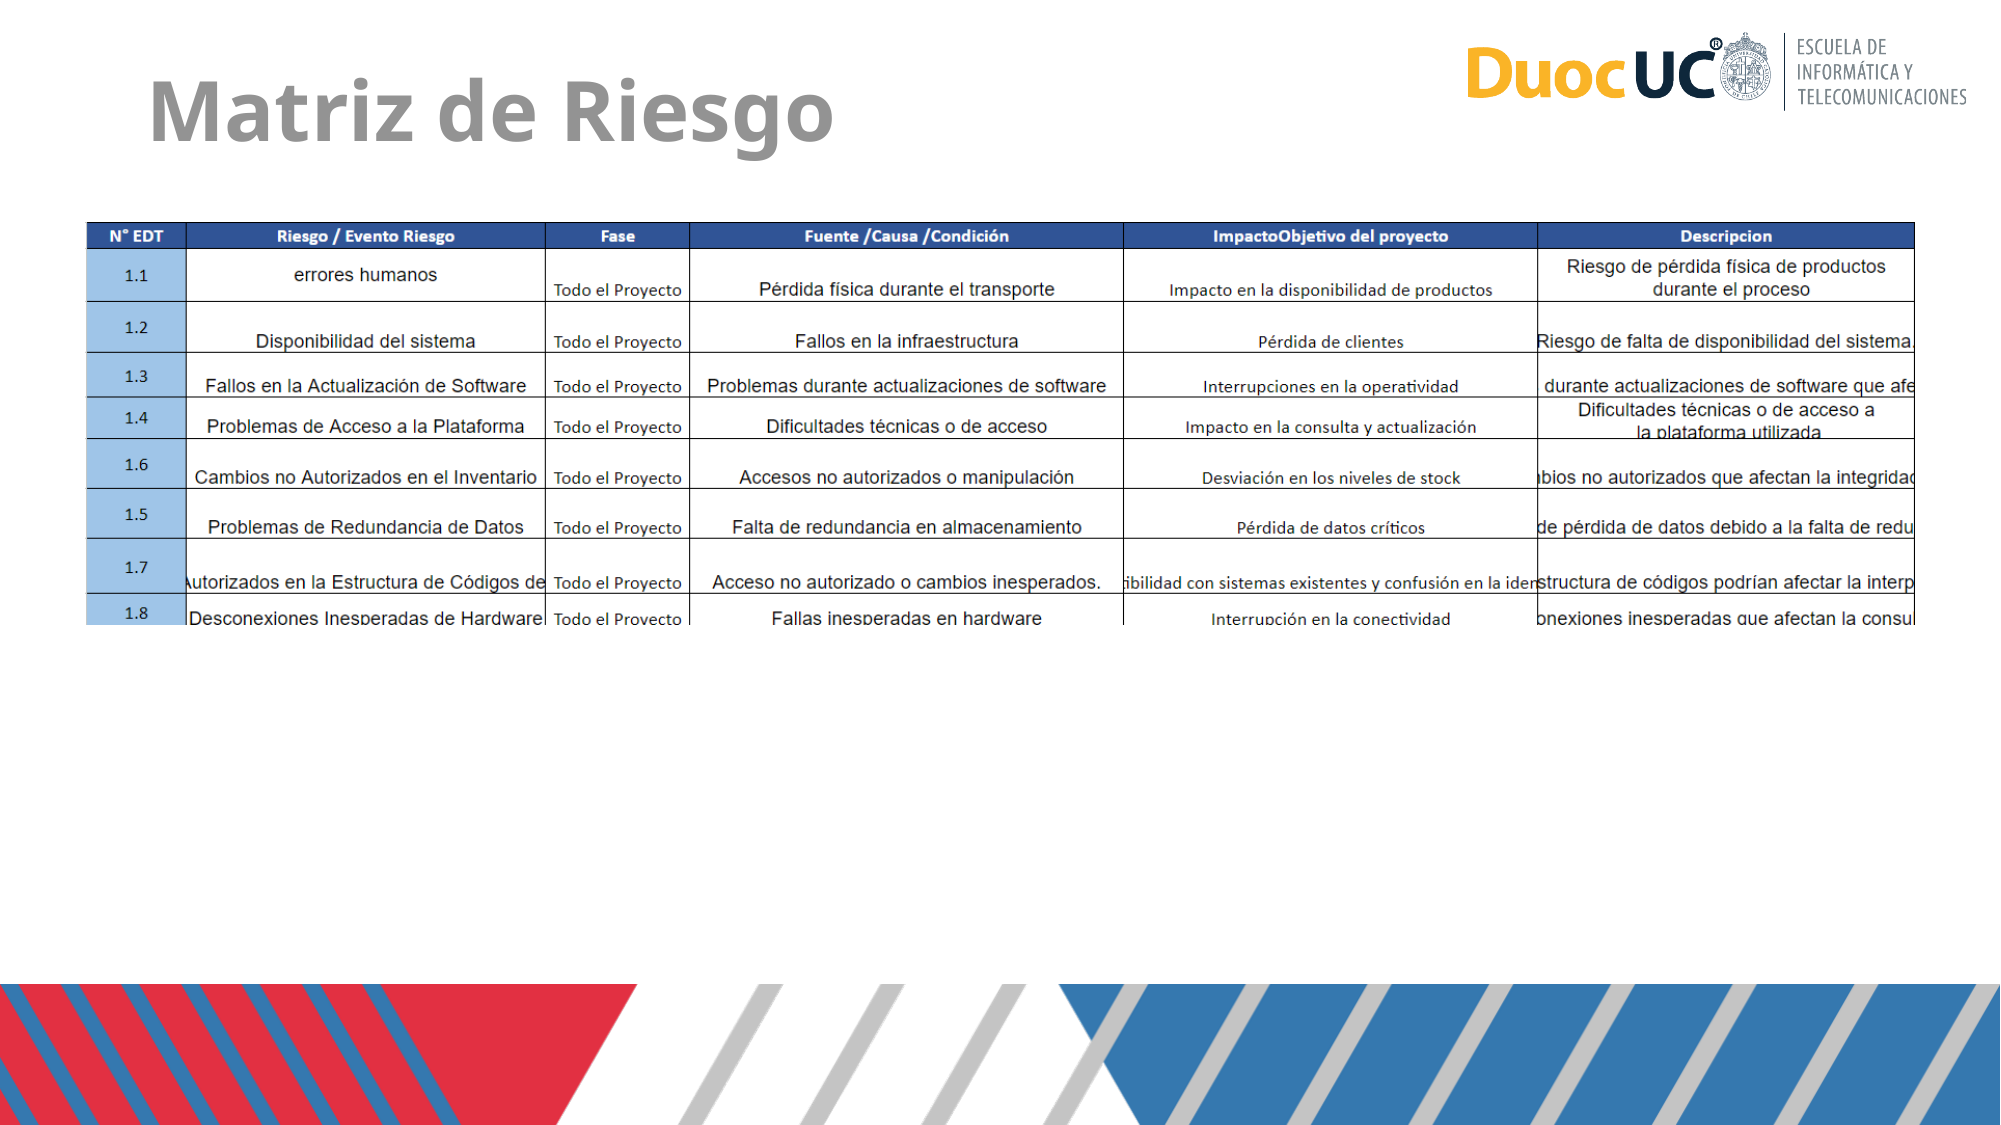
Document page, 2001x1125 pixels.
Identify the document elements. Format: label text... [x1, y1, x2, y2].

picture [85, 221, 1915, 625]
title Matriz de Riesgo [131, 62, 1869, 169]
picture [1465, 29, 1967, 116]
picture [0, 984, 2000, 1125]
